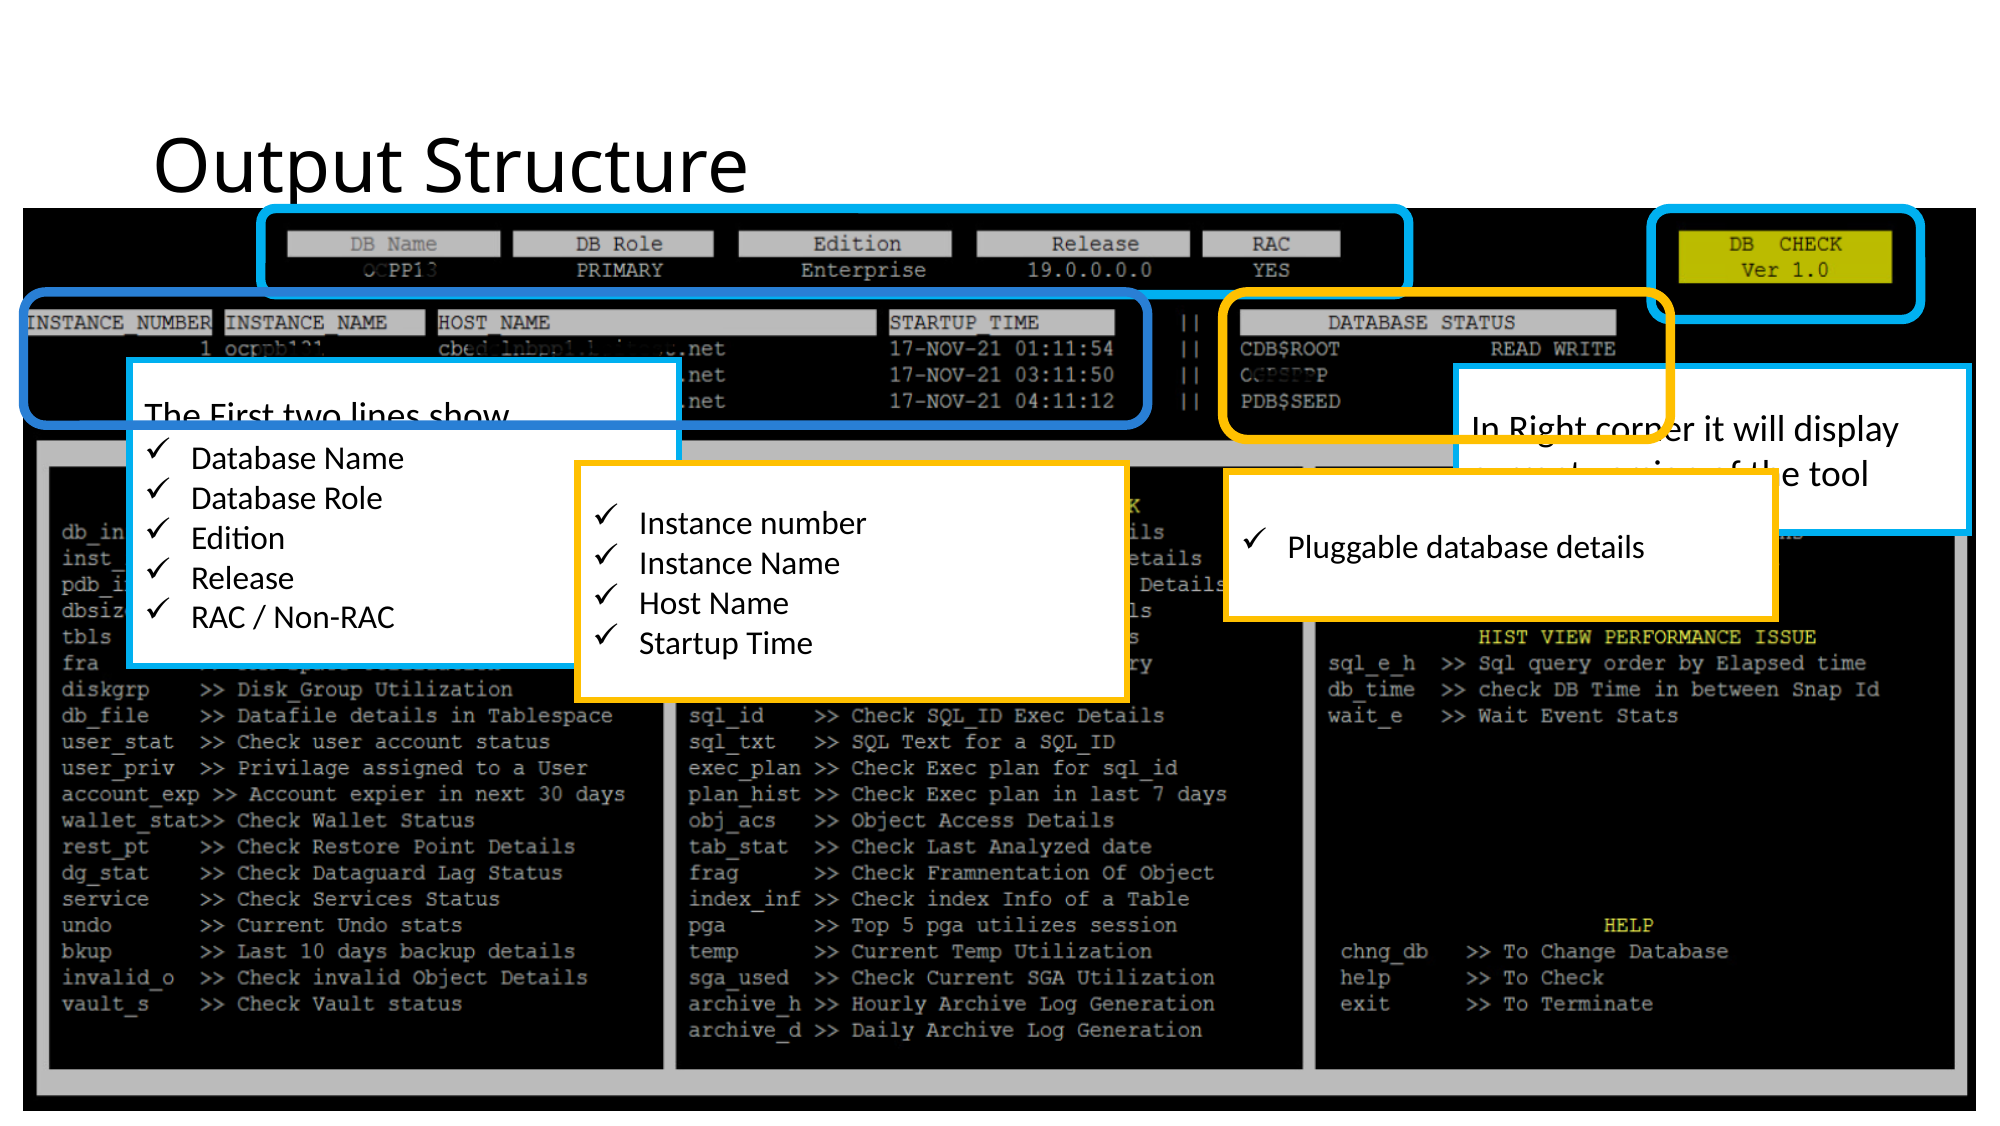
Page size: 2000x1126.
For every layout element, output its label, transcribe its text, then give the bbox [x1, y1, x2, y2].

title Output Structure [137, 59, 1862, 208]
picture [23, 208, 1976, 1111]
